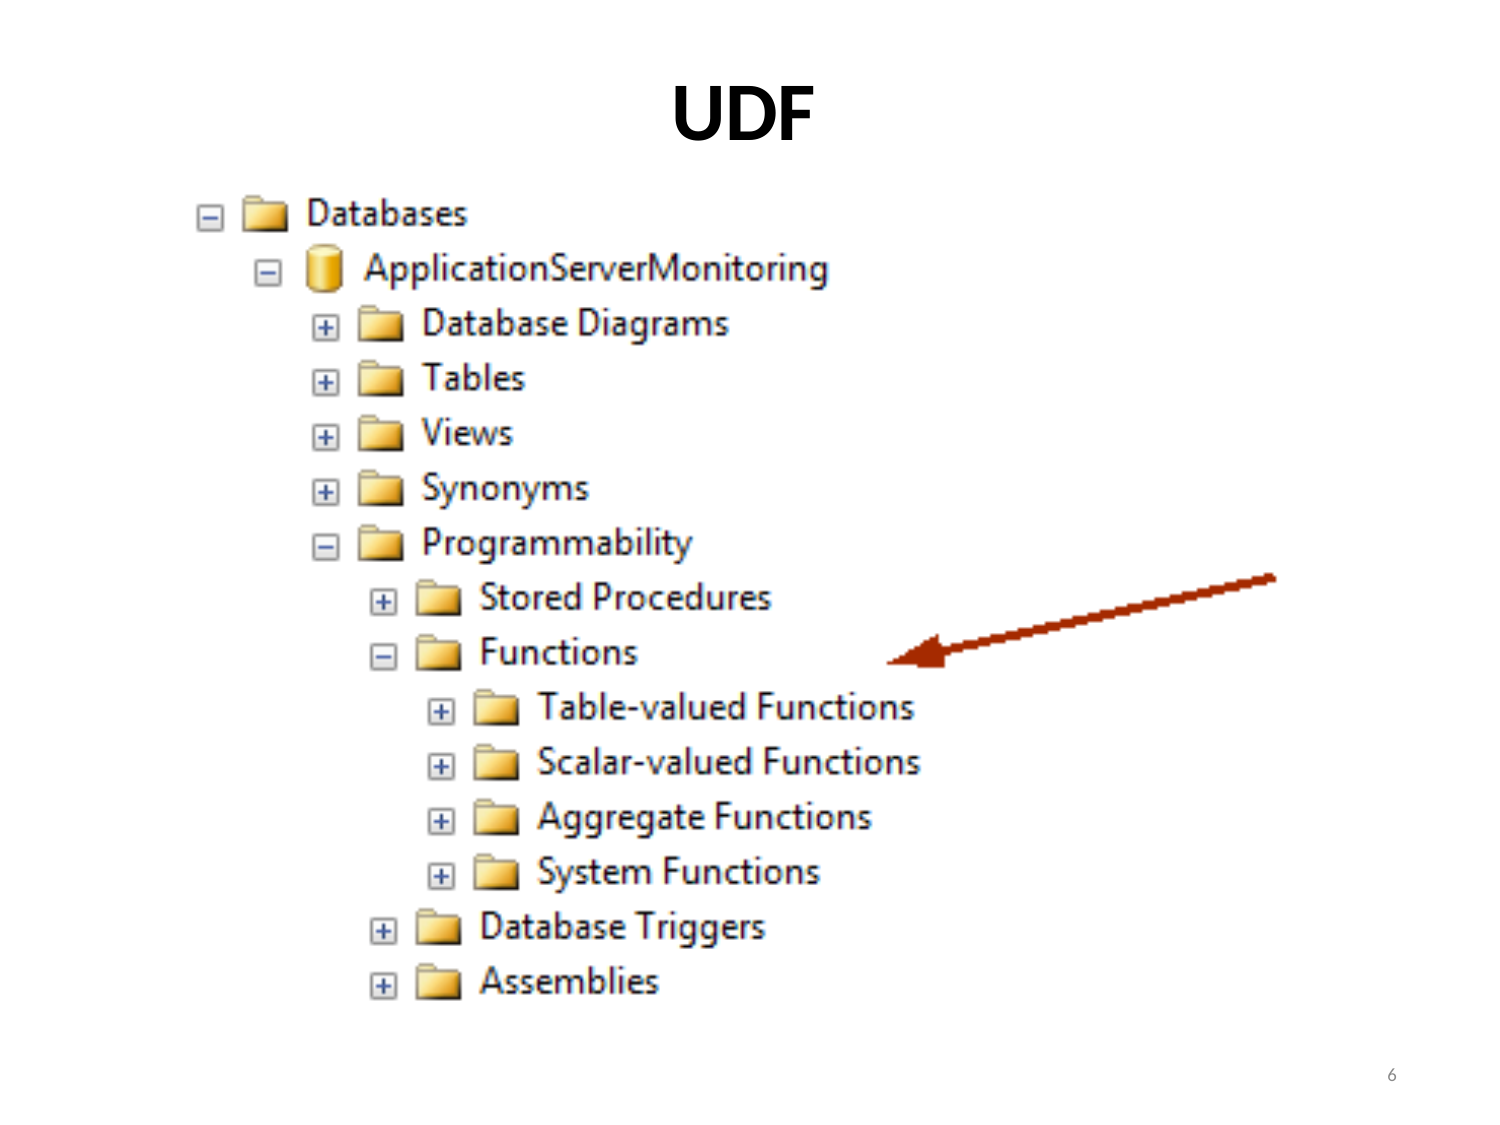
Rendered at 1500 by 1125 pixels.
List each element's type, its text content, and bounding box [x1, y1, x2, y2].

slide_number 6 [1059, 746, 1397, 1125]
text_box UDF [669, 55, 819, 158]
picture [146, 178, 1341, 1013]
